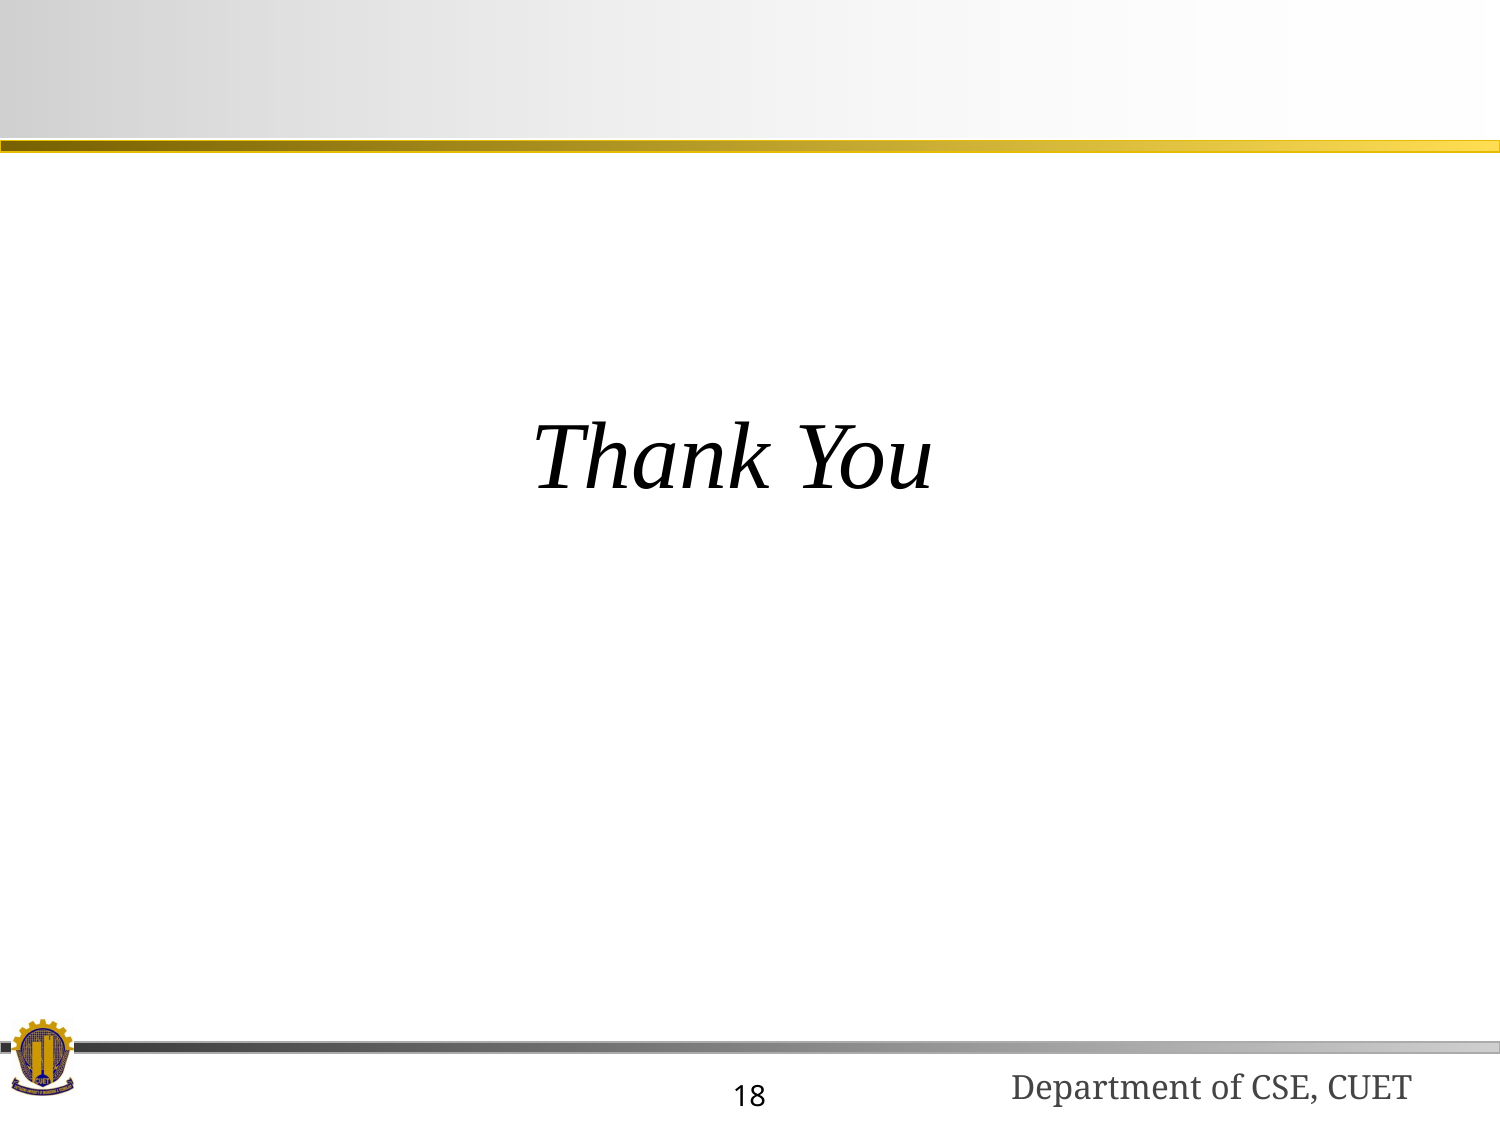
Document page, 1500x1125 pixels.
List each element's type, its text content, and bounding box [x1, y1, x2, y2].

picture [11, 1019, 74, 1096]
title [0, 0, 1500, 138]
list Thank You [23, 152, 1442, 1050]
